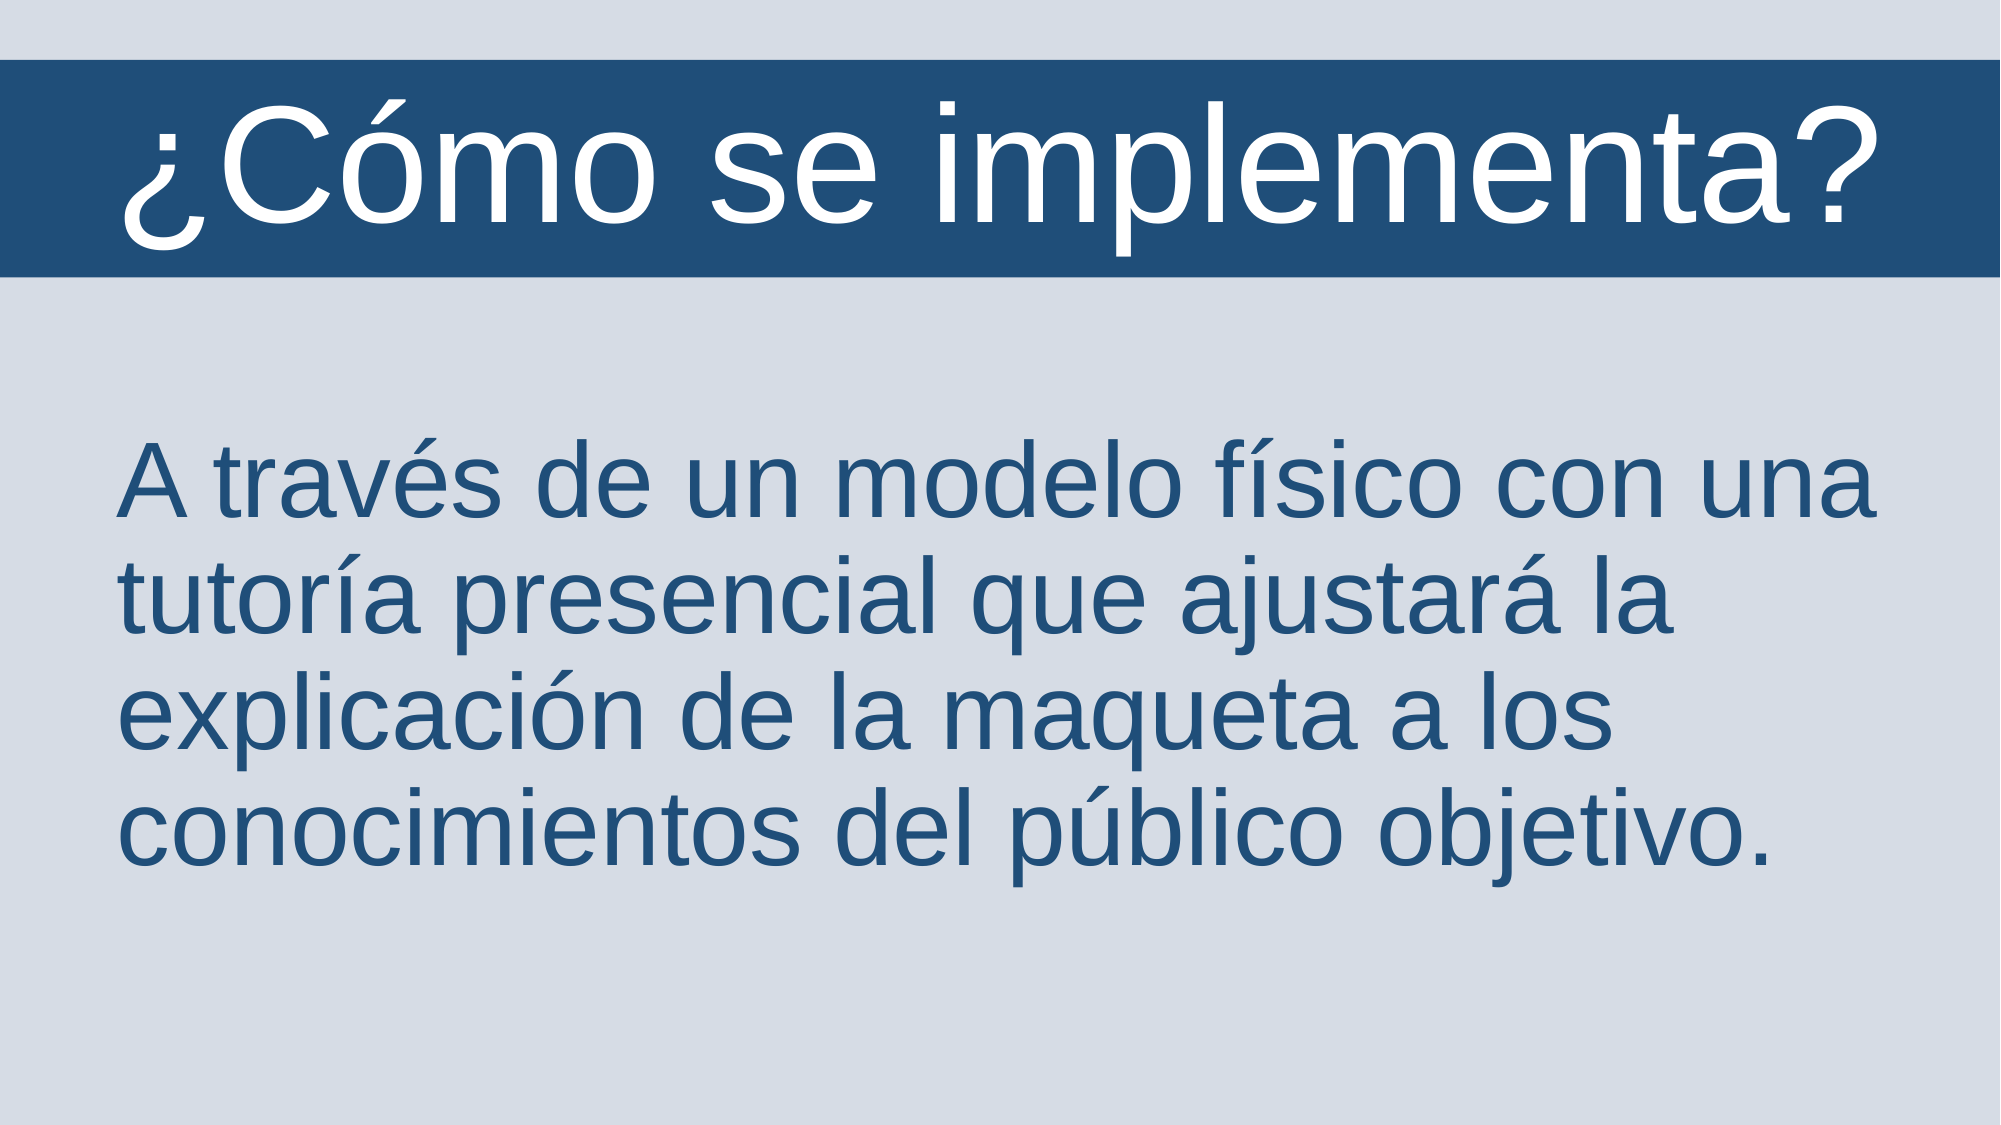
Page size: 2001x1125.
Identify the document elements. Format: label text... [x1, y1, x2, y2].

list A través de un modelo físico con una tutoría presencial que ajustará la explicación de la maqueta a los conocimientos del público objetivo. [101, 417, 1978, 1125]
title ¿Cómo se implementa? [0, 59, 2000, 278]
